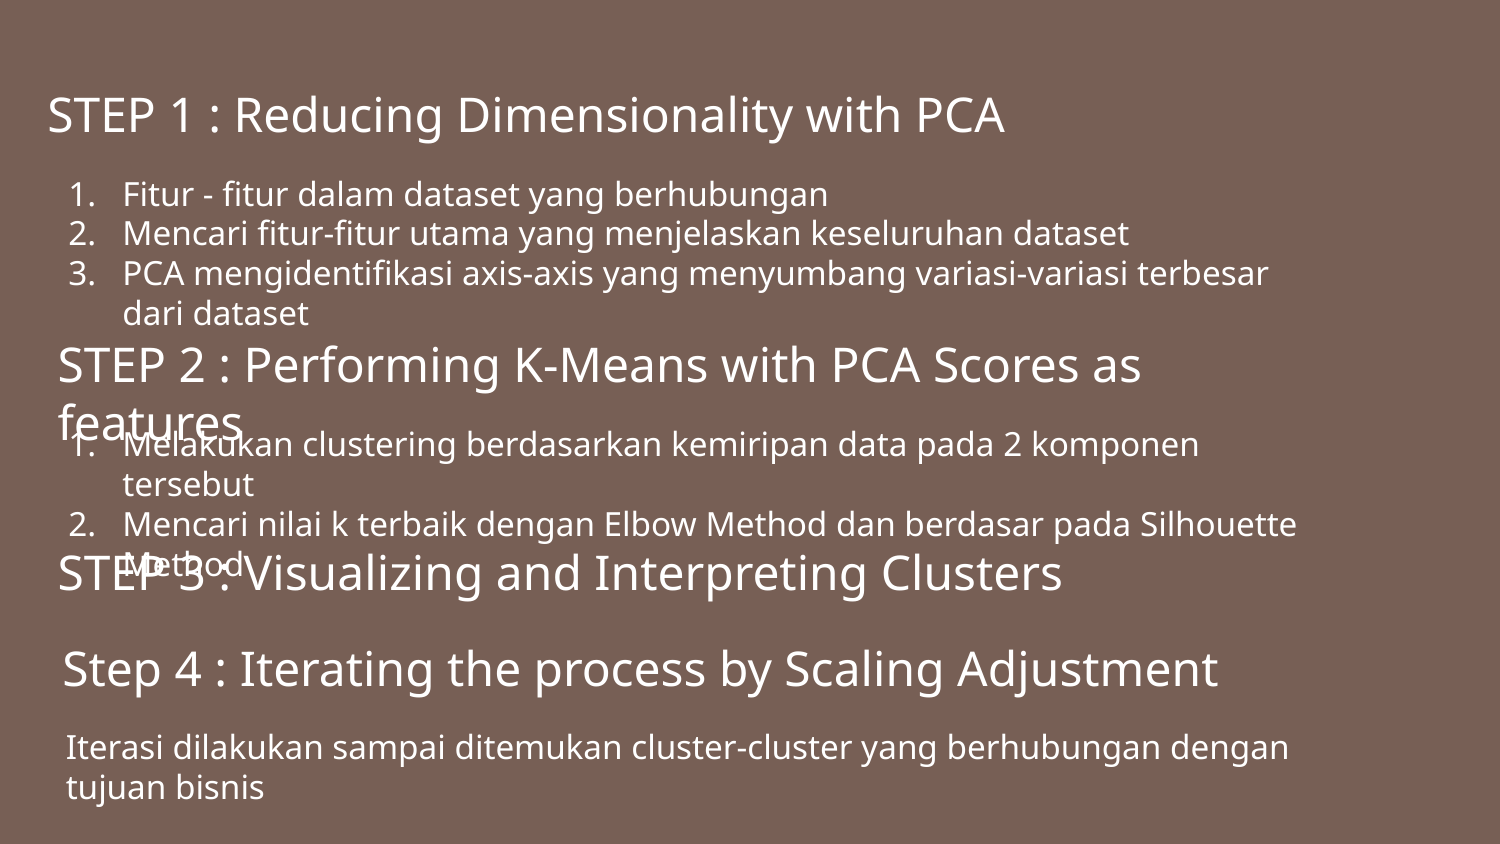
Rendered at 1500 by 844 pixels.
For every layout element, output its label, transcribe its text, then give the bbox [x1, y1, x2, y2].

text_box Iterasi dilakukan sampai ditemukan cluster-cluster yang berhubungan dengan tujuan bisnis [50, 711, 1336, 822]
text_box STEP 2 : Performing K-Means with PCA Scores as features [42, 319, 1304, 408]
text_box Step 4 : Iterating the process by Scaling Adjustment [47, 623, 1340, 711]
text_box STEP 1 : Reducing Dimensionality with PCA [32, 69, 1384, 157]
text_box Fitur - fitur dalam dataset yang berhubungan Mencari fitur-fitur utama yang menjelaskan keseluruhan dataset PCA mengidentifikasi axis-axis yang menyumbang variasi-variasi terbesar dari dataset [32, 157, 1318, 348]
text_box STEP 3 : Visualizing and Interpreting Clusters [42, 527, 1345, 615]
text_box Melakukan clustering berdasarkan kemiripan data pada 2 komponen tersebut Mencari nilai k terbaik dengan Elbow Method dan berdasar pada Silhouette Method [32, 408, 1318, 598]
